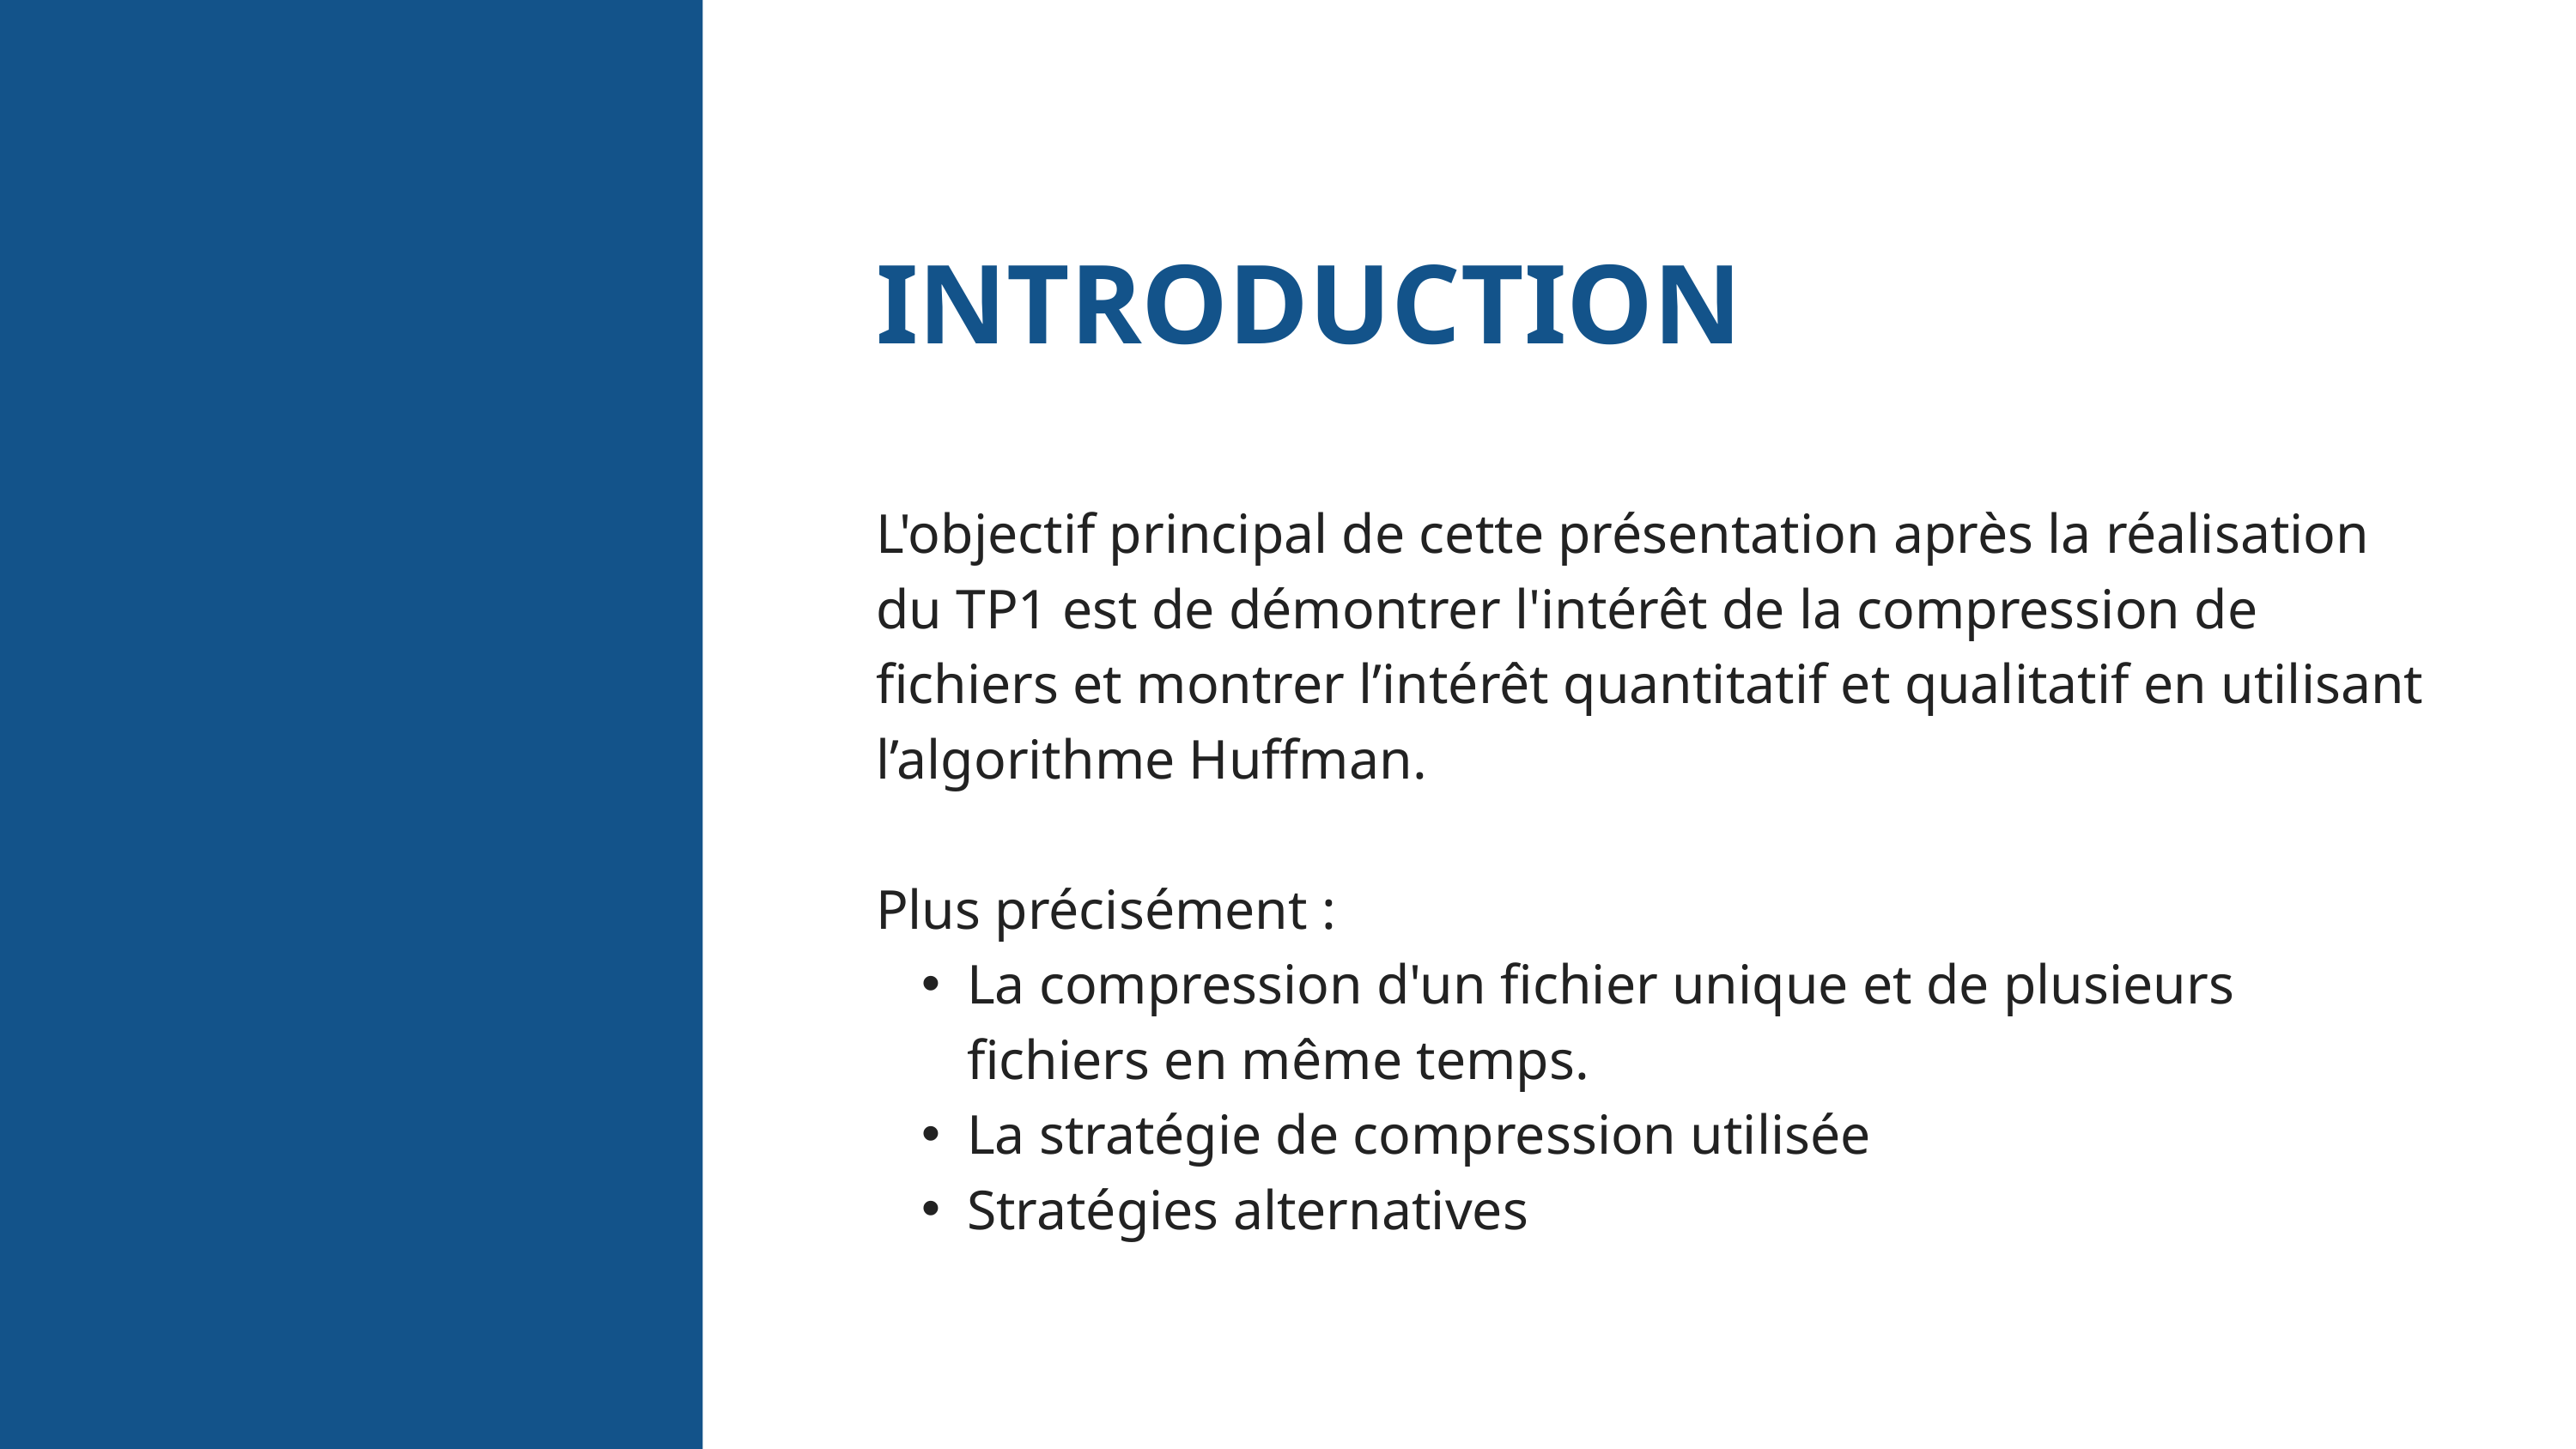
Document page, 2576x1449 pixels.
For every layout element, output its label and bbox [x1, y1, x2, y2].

text_box [875, 234, 2432, 1311]
text_box [0, 0, 703, 1449]
